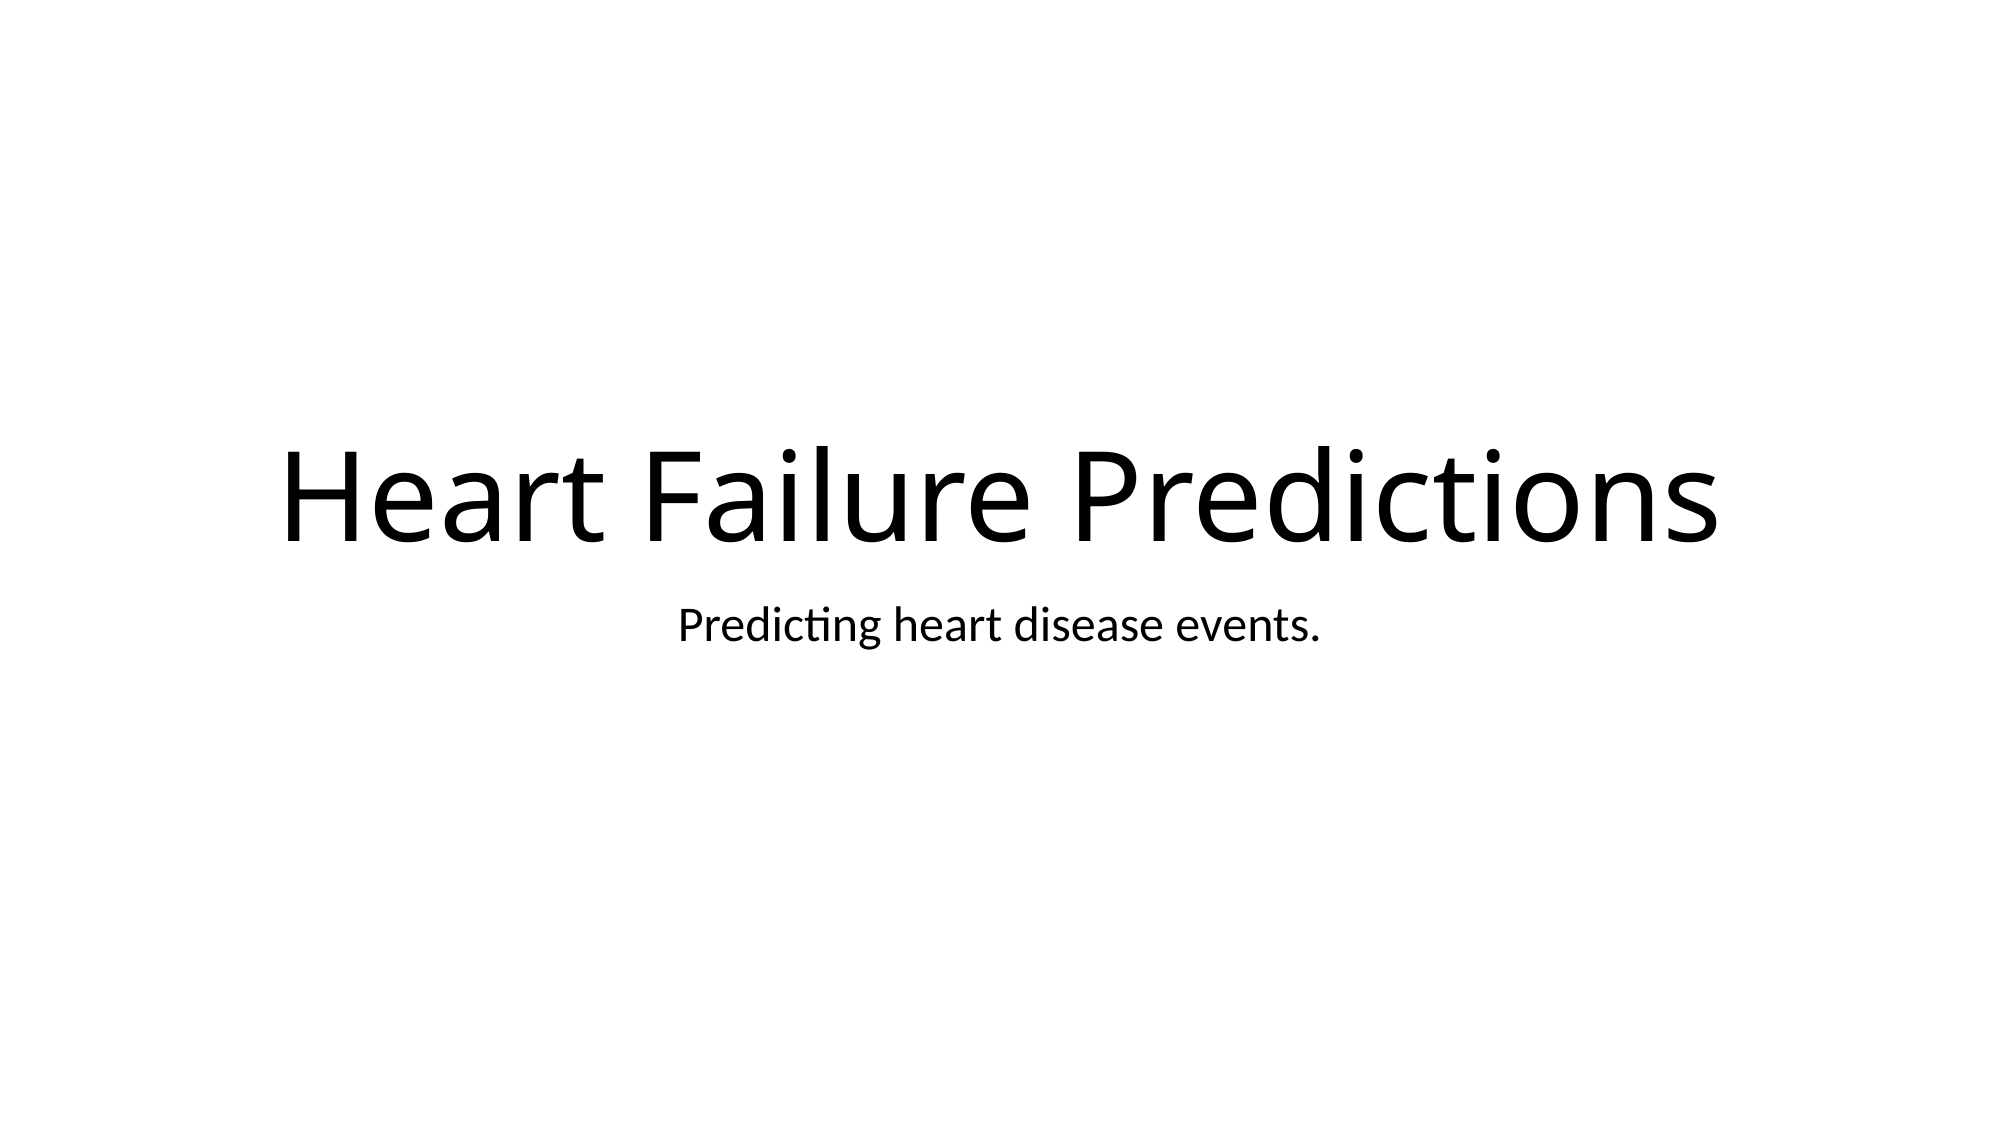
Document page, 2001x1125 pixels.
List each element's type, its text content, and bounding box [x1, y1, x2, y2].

title Heart Failure Predictions [249, 184, 1750, 576]
subtitle Predicting heart disease events. [249, 590, 1750, 863]
